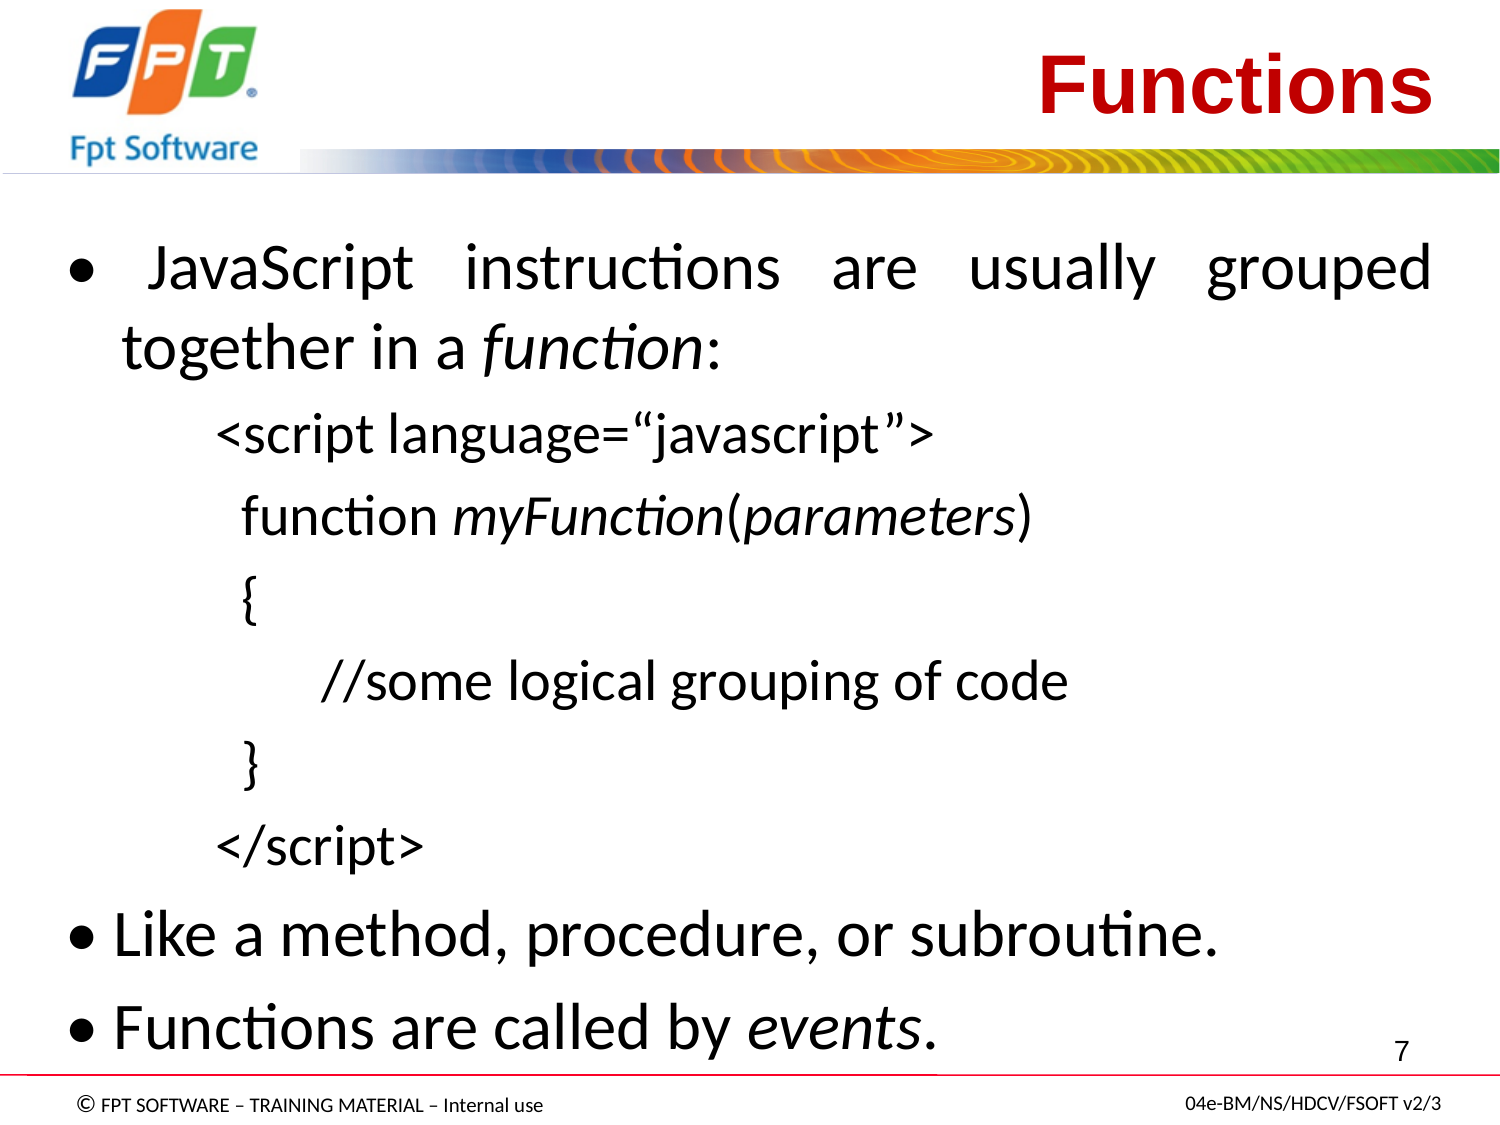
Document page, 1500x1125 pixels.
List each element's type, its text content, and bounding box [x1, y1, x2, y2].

text_box 7 [1074, 1063, 1425, 1103]
list • JavaScript instructions are usually grouped together in a function: <script language=“javascript”> function myFunction(parameters) { //some logical grouping of code } </script> • Like a method, procedure, or subroutine. • Functions are called by events. [49, 214, 1450, 1063]
title Functions [105, 0, 1450, 139]
picture [0, 8, 1500, 300]
